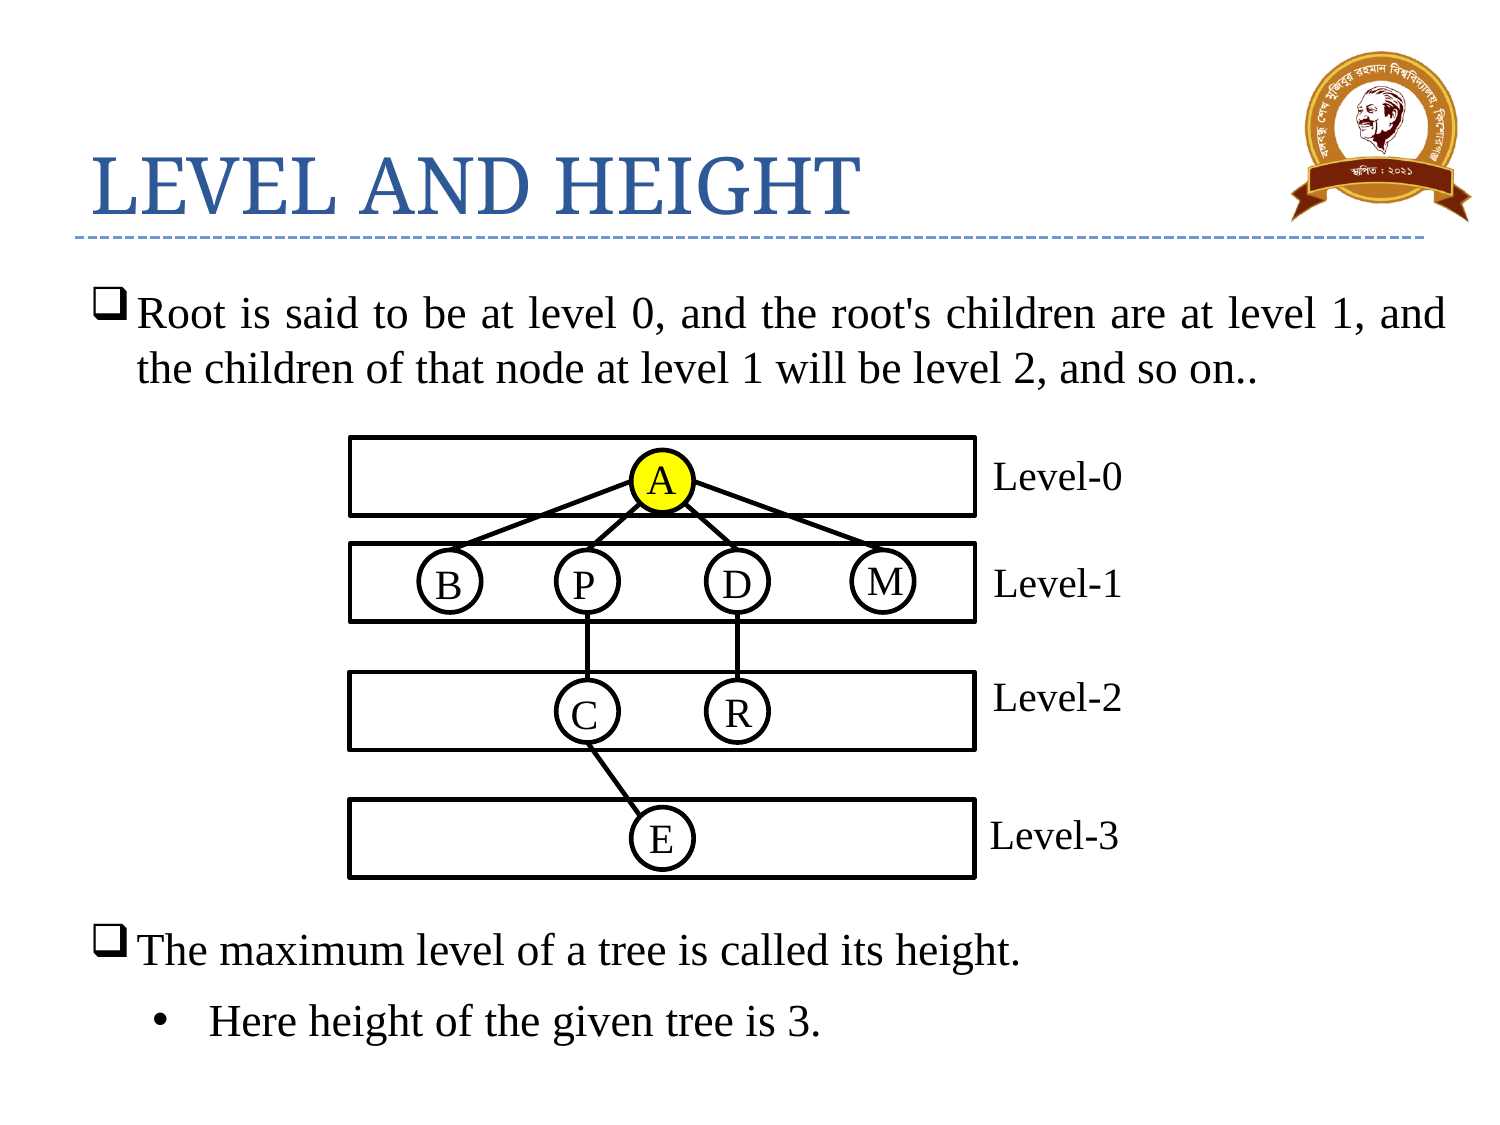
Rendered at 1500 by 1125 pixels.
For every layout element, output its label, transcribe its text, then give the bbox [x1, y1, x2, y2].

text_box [418, 445, 920, 870]
title LEVEL AND HEIGHT [75, 0, 1425, 238]
text_box Level-0 [978, 441, 1138, 506]
text_box [924, 541, 977, 624]
text_box Root is said to be at level 0, and the root's children are at level 1, and the children of that node at level 1 will be level 2, and so on.. [75, 274, 1463, 400]
text_box Level-1 [978, 548, 1139, 614]
text_box [924, 670, 977, 752]
text_box Here height of the given tree is 3. [137, 983, 1463, 1054]
text_box [348, 541, 413, 624]
text_box Level-2 [978, 662, 1138, 728]
text_box [347, 797, 977, 880]
text_box Level-3 [974, 800, 1135, 866]
text_box The maximum level of a tree is called its height. [75, 911, 1463, 982]
text_box [347, 670, 413, 752]
picture [1425, 48, 1475, 225]
text_box [348, 435, 977, 518]
